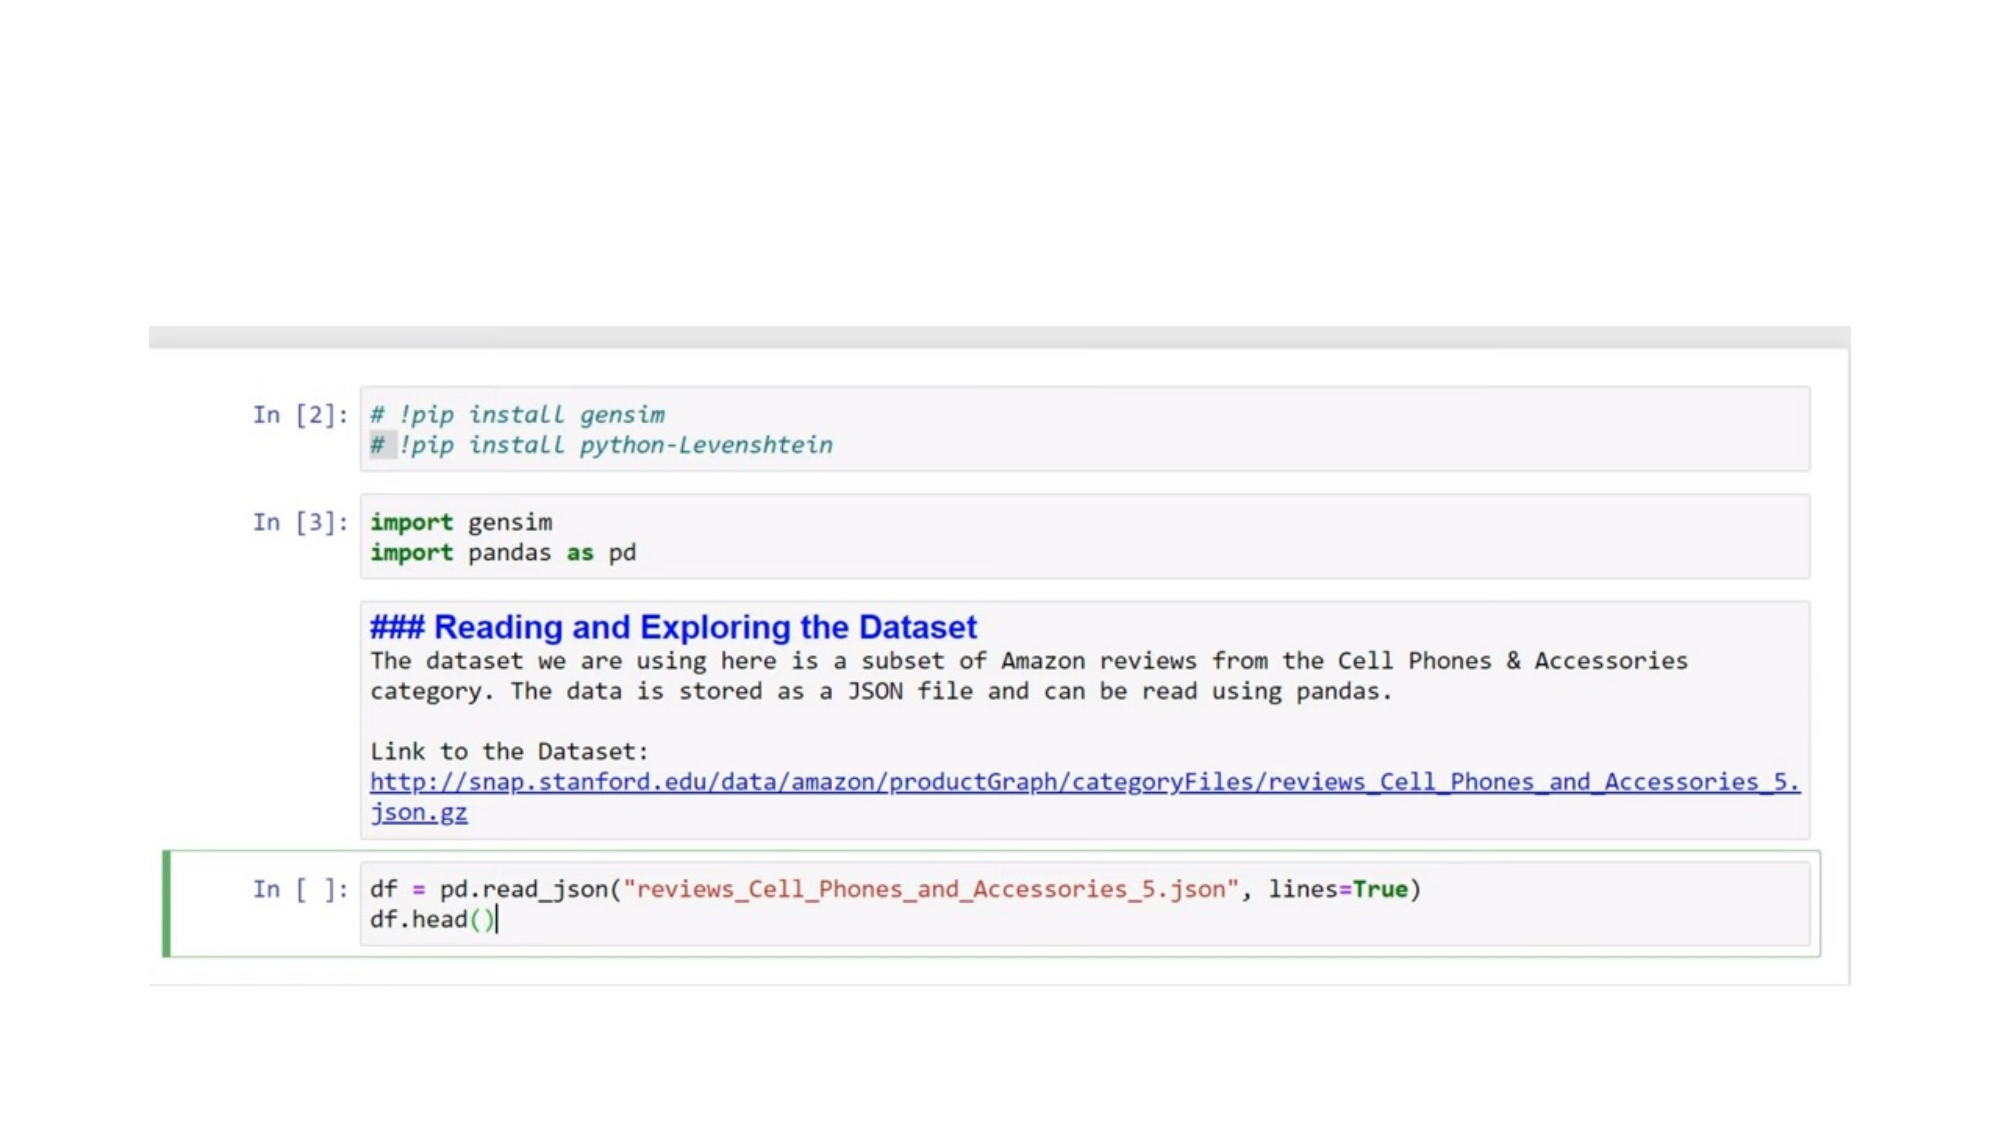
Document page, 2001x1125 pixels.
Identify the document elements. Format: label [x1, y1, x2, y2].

list [149, 326, 1851, 986]
